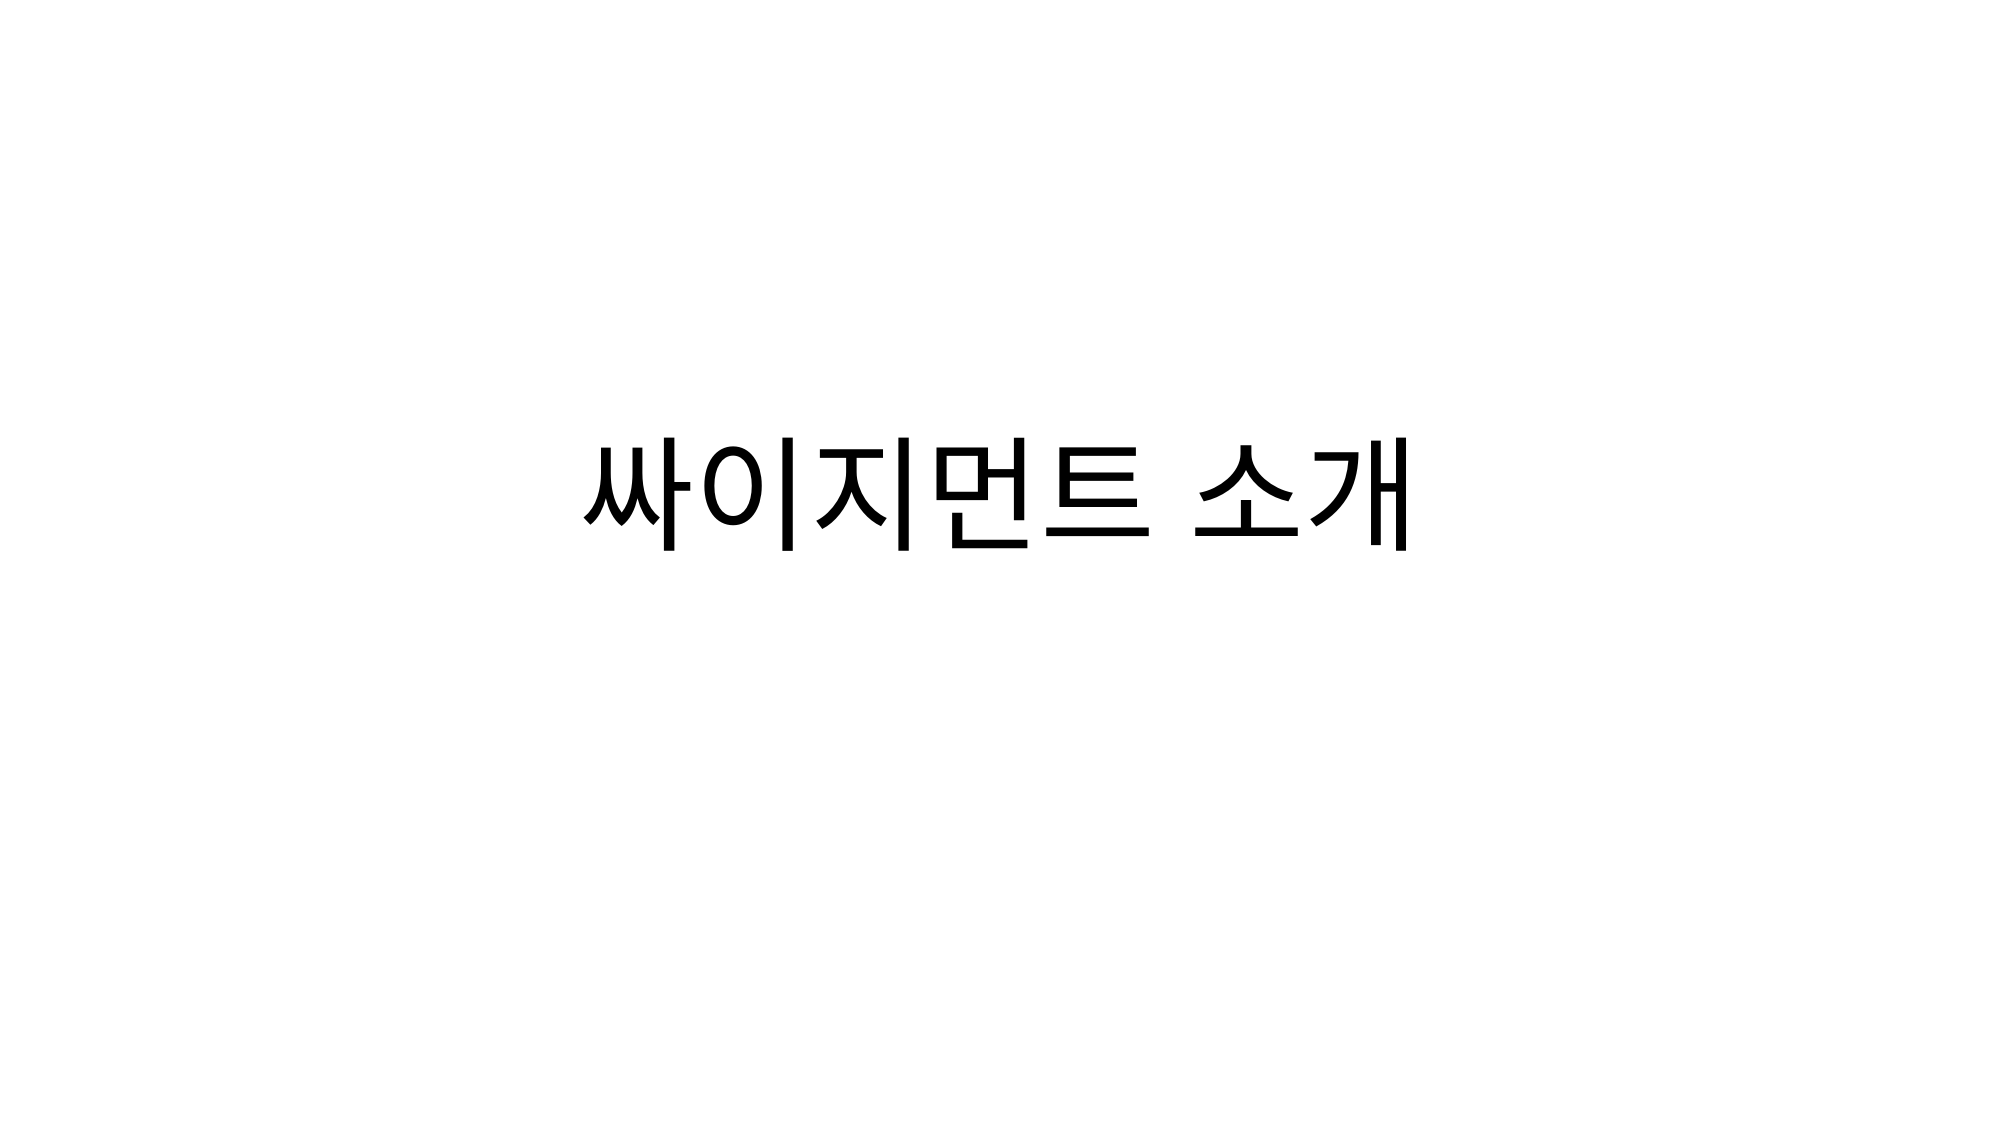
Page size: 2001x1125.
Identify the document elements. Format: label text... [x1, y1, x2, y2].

title 싸이지먼트 소개 [249, 184, 1750, 576]
